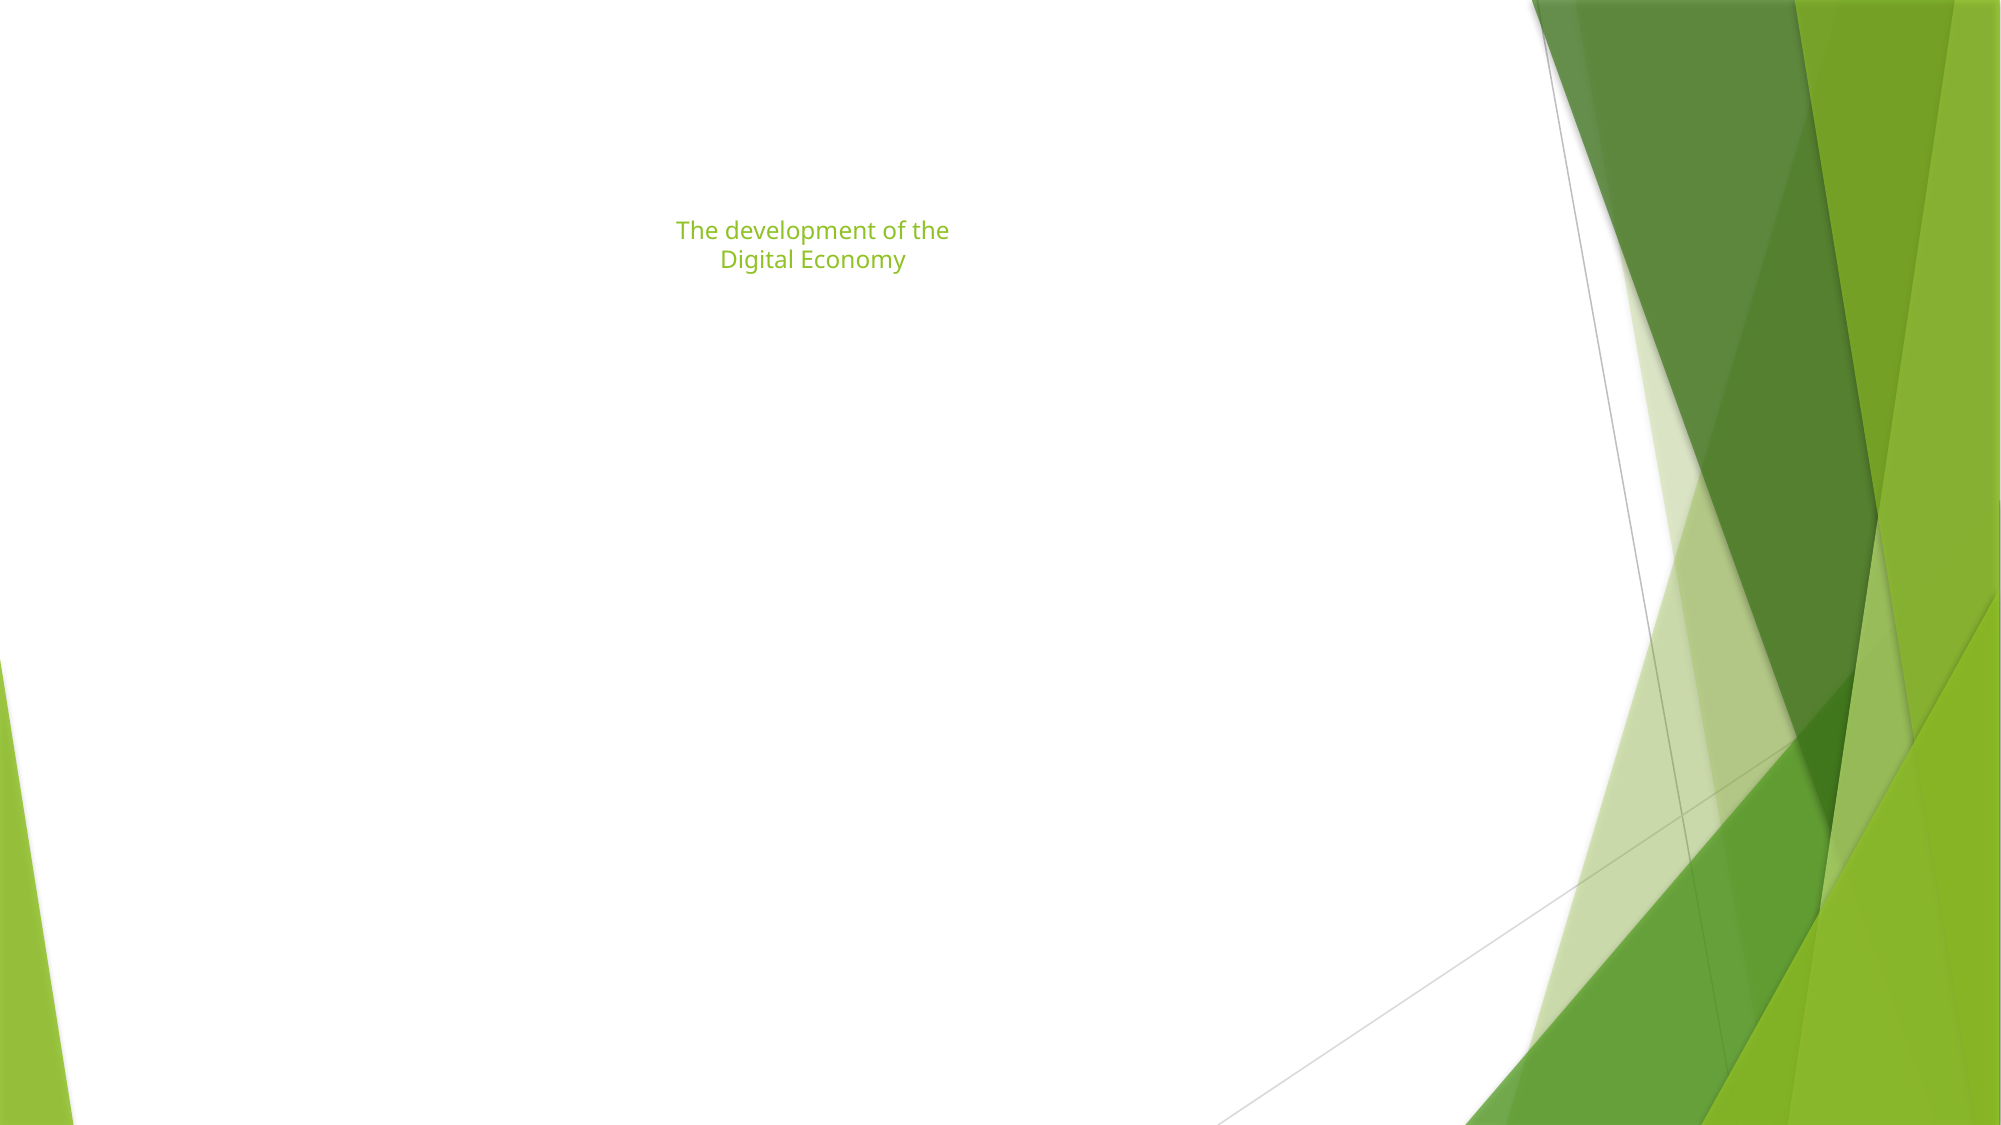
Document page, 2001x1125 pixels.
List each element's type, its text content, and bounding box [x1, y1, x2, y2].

title The development of the Digital Economy [111, 99, 1522, 317]
